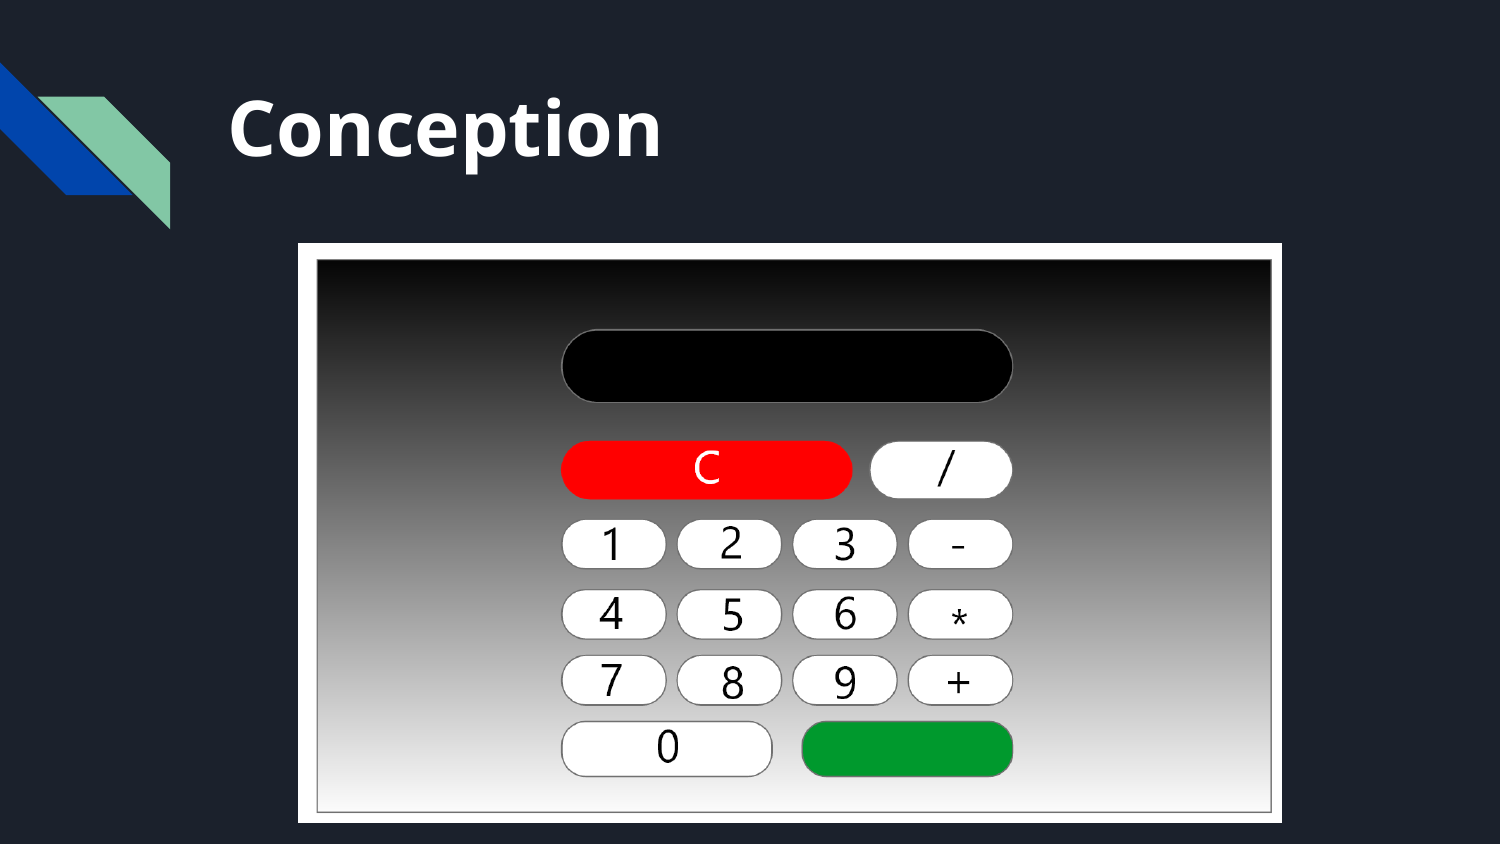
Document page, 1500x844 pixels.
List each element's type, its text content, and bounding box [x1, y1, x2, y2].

title Conception [212, 64, 1368, 215]
picture [298, 242, 1282, 823]
